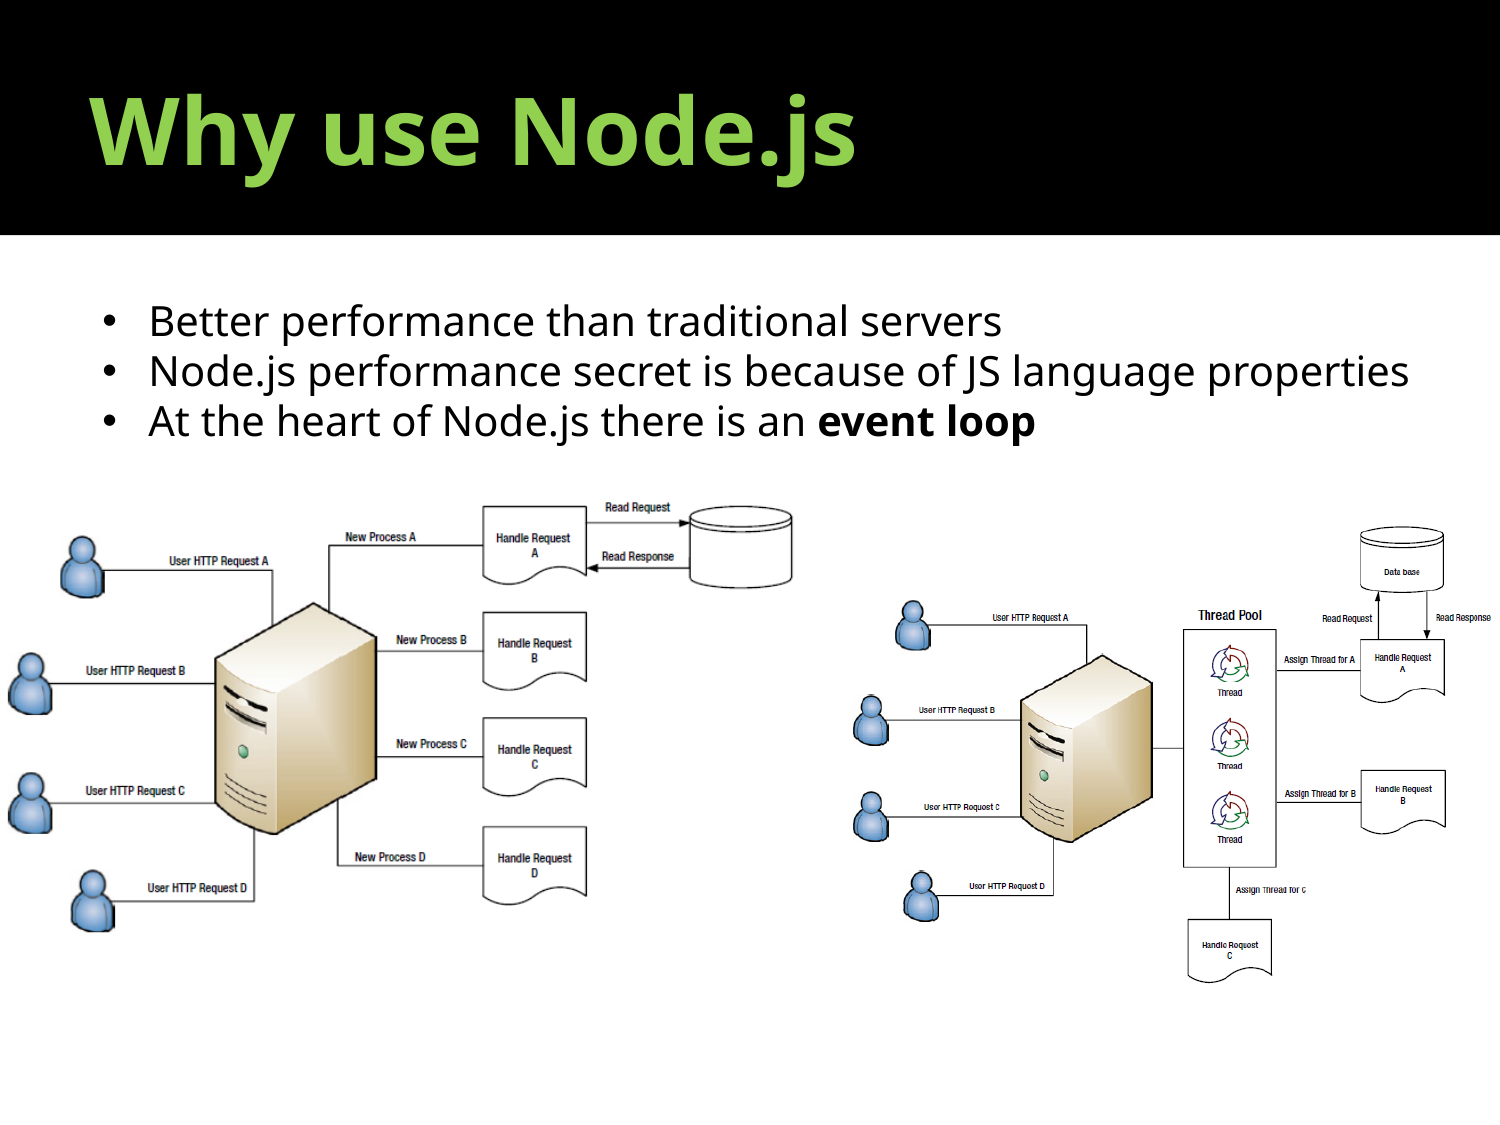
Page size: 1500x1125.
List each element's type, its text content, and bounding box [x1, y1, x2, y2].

picture [842, 512, 1495, 987]
text_box Better performance than traditional servers Node.js performance secret is because of JS language properties At the heart of Node.js there is an event loop [87, 287, 1438, 505]
picture [0, 499, 798, 938]
text_box Why use Node.js [74, 25, 1425, 231]
